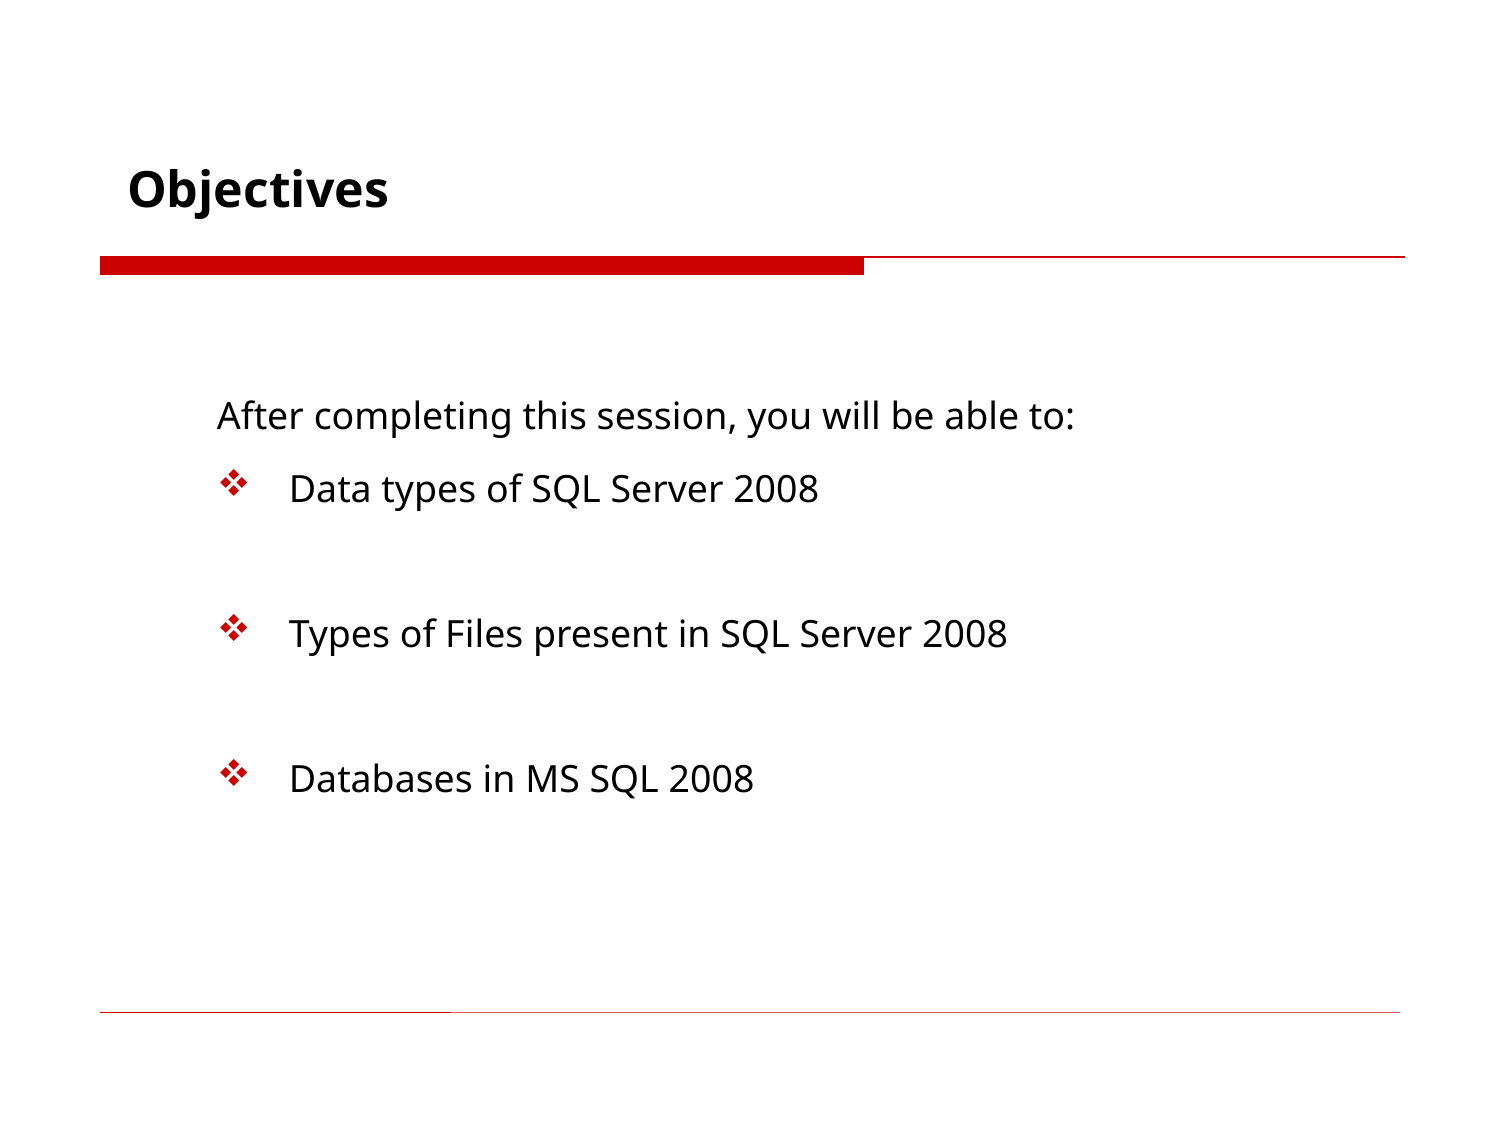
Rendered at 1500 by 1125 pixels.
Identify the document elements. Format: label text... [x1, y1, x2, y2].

text_box Objectives [112, 137, 1338, 238]
text_box After completing this session, you will be able to: Data types of SQL Server 2008 Types of Files present in SQL Server 2008 Databases in MS SQL 2008 [124, 362, 1400, 1000]
